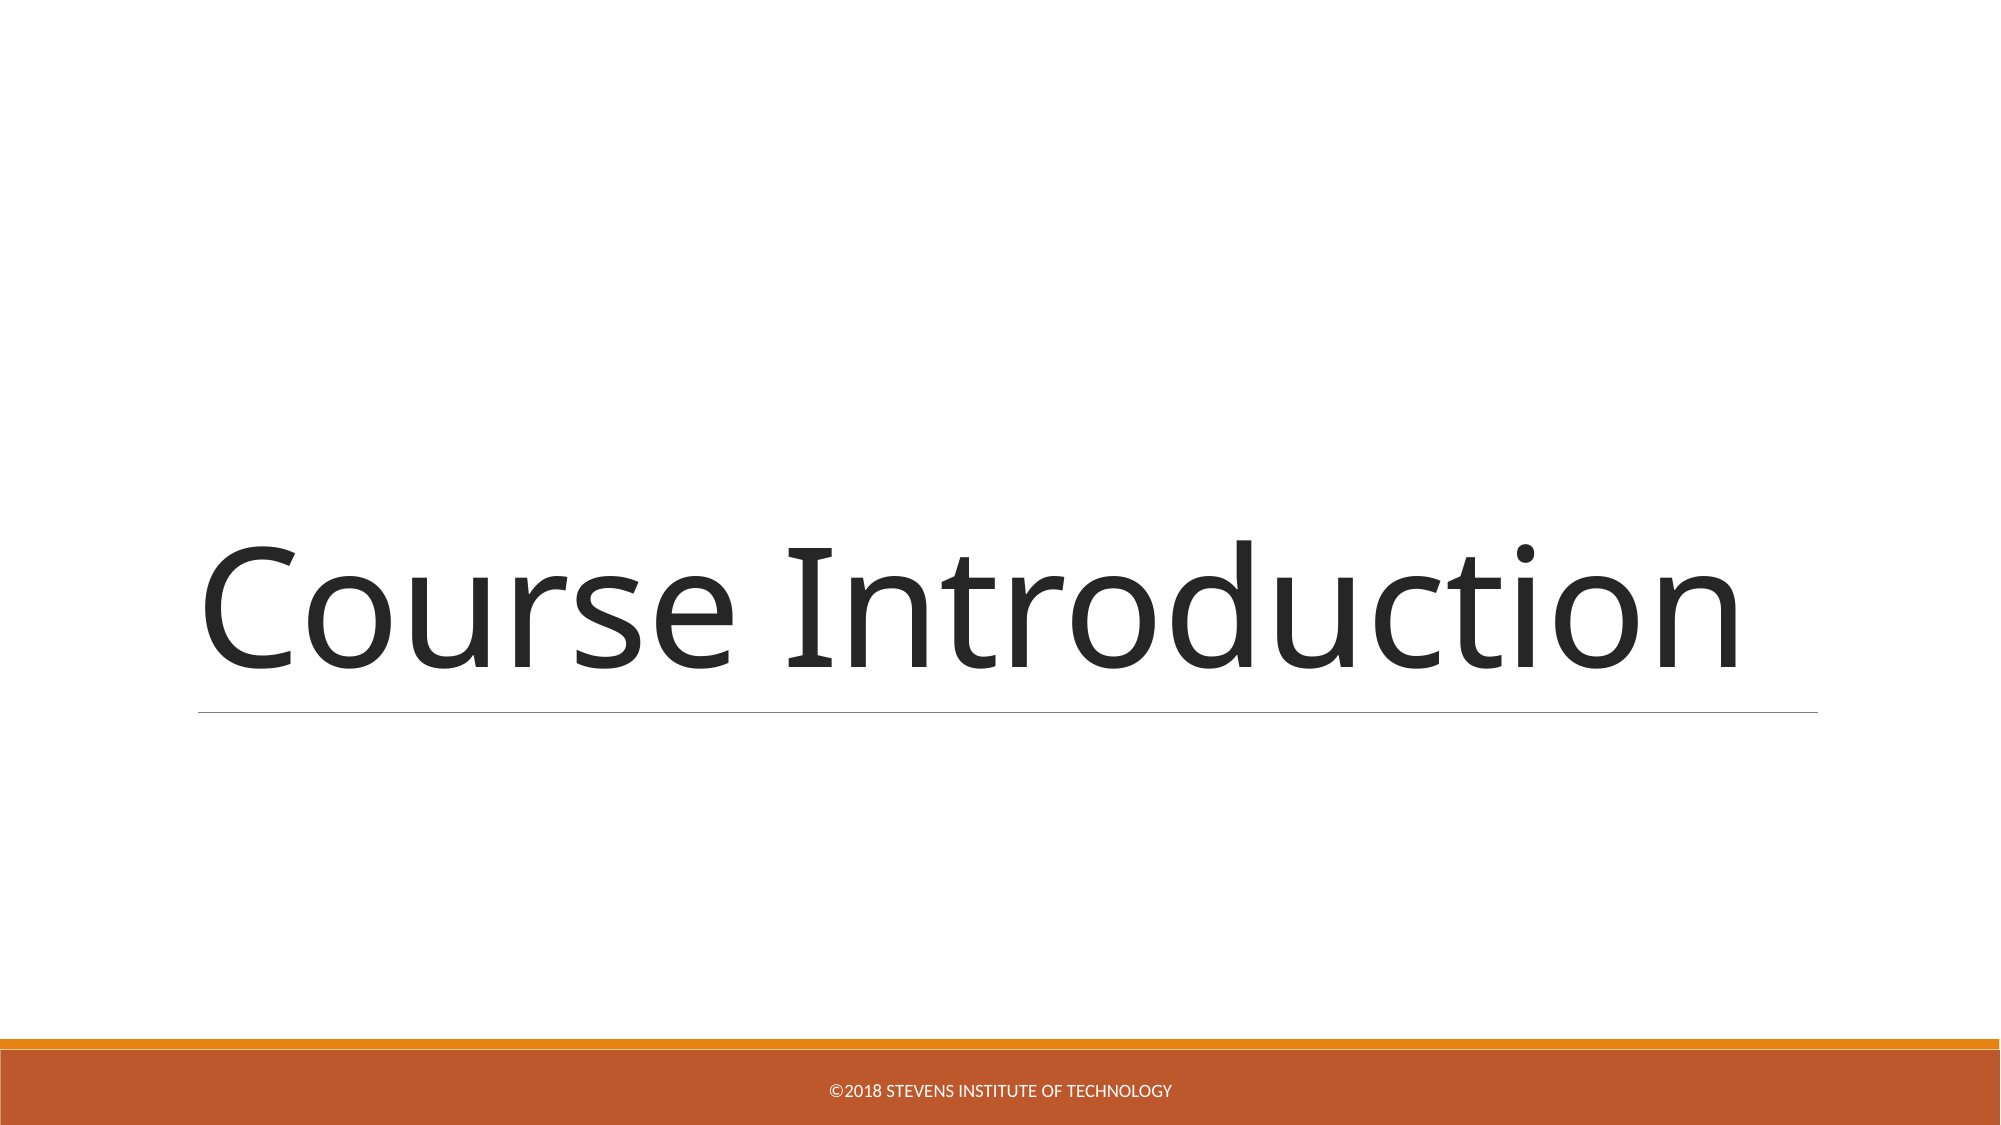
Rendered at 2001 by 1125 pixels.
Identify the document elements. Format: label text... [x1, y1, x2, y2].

title Course Introduction [180, 124, 1830, 710]
footer ©2018 Stevens Institute of Technology [604, 1059, 1396, 1120]
